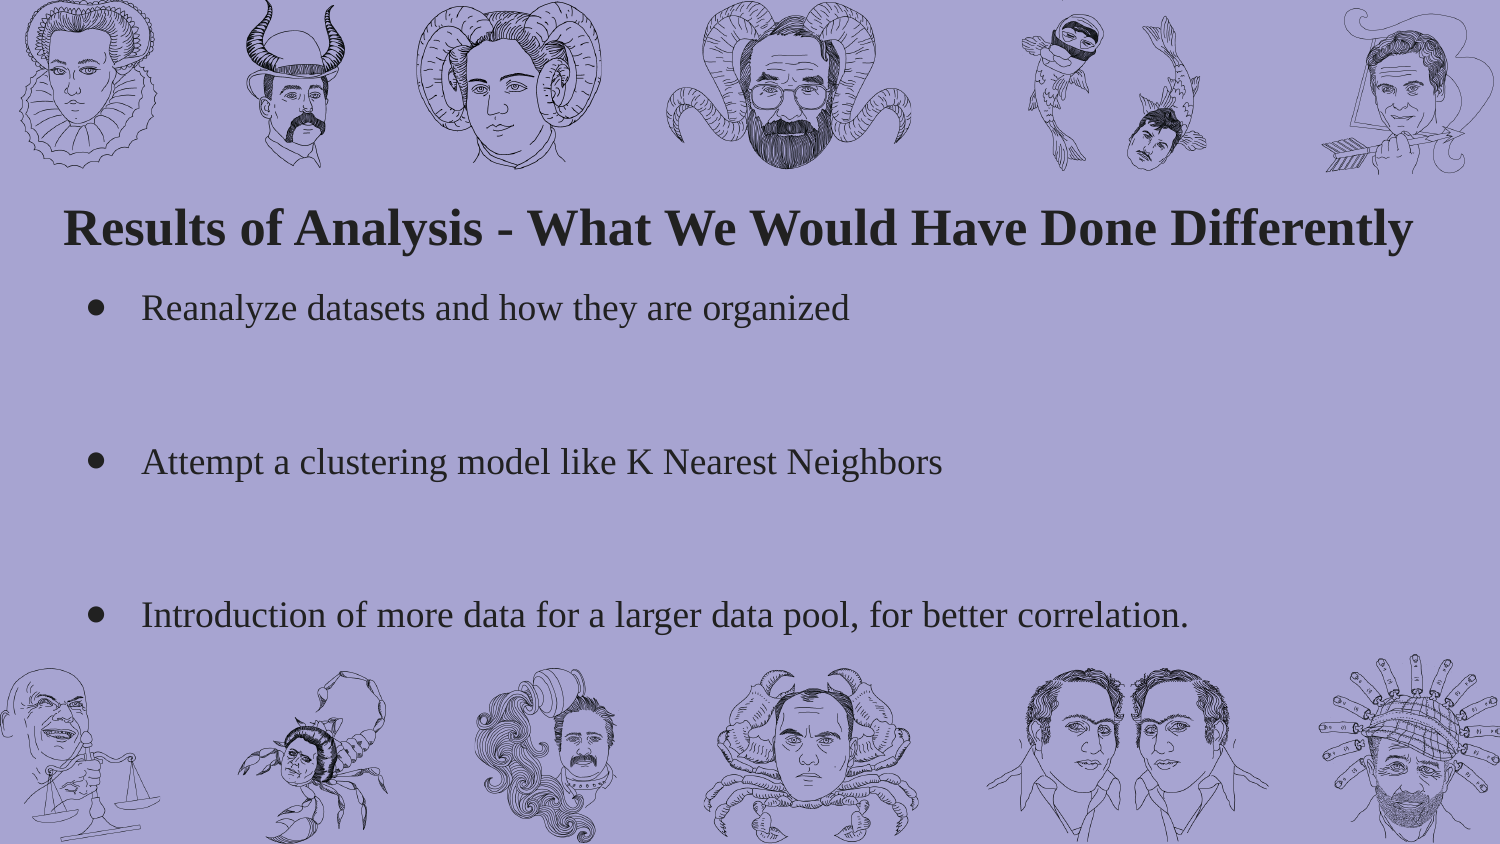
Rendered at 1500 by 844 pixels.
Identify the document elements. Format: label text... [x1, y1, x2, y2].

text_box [0, 653, 1500, 844]
list Reanalyze datasets and how they are organized Attempt a clustering model like K Nearest Neighbors Introduction of more data for a larger data pool, for better correlation. [51, 261, 1449, 652]
title Results of Analysis - What We Would Have Done Differently [48, 186, 1446, 272]
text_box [0, 0, 1495, 179]
